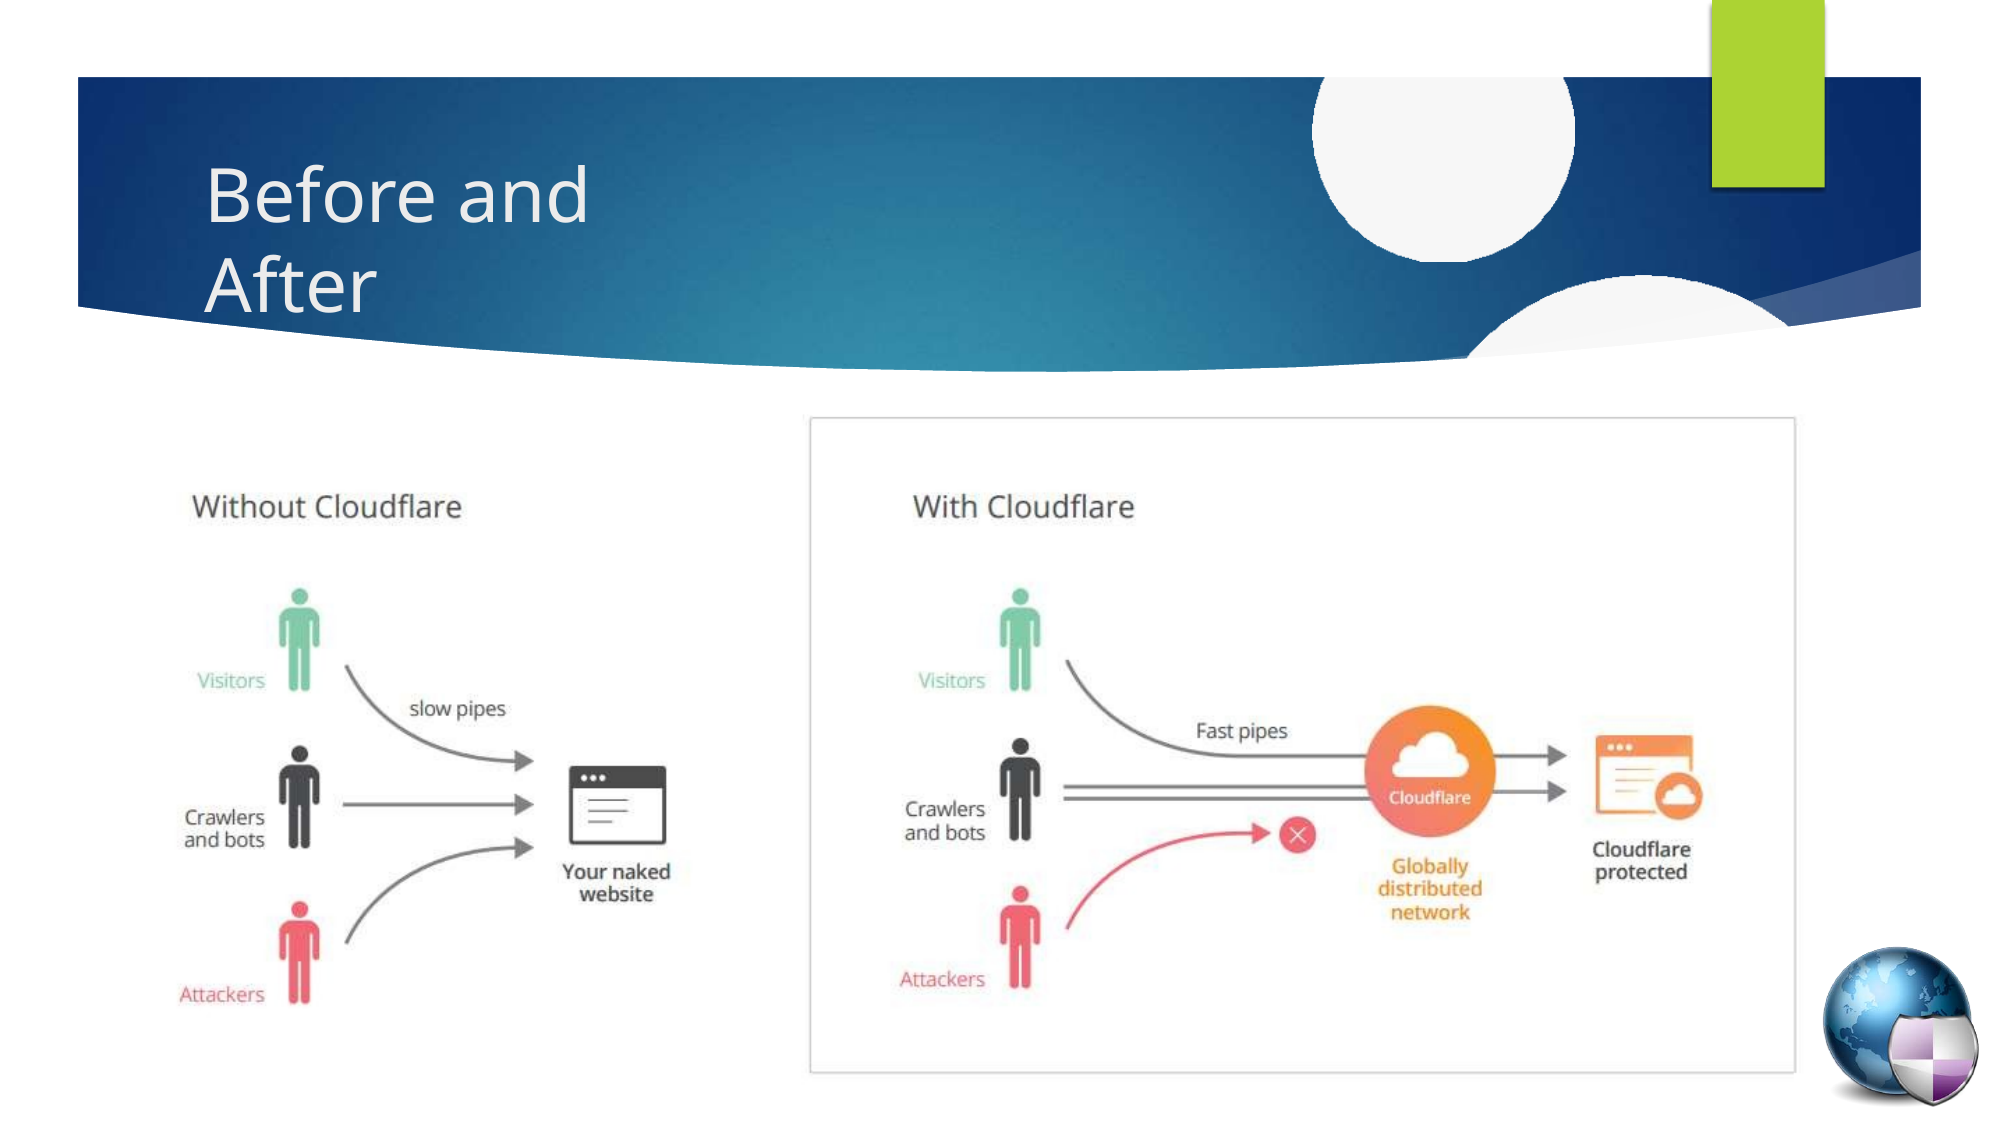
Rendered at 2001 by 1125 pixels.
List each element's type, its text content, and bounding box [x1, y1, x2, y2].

picture [155, 381, 1982, 1108]
picture [79, 0, 1920, 371]
title Before and After [202, 145, 751, 336]
